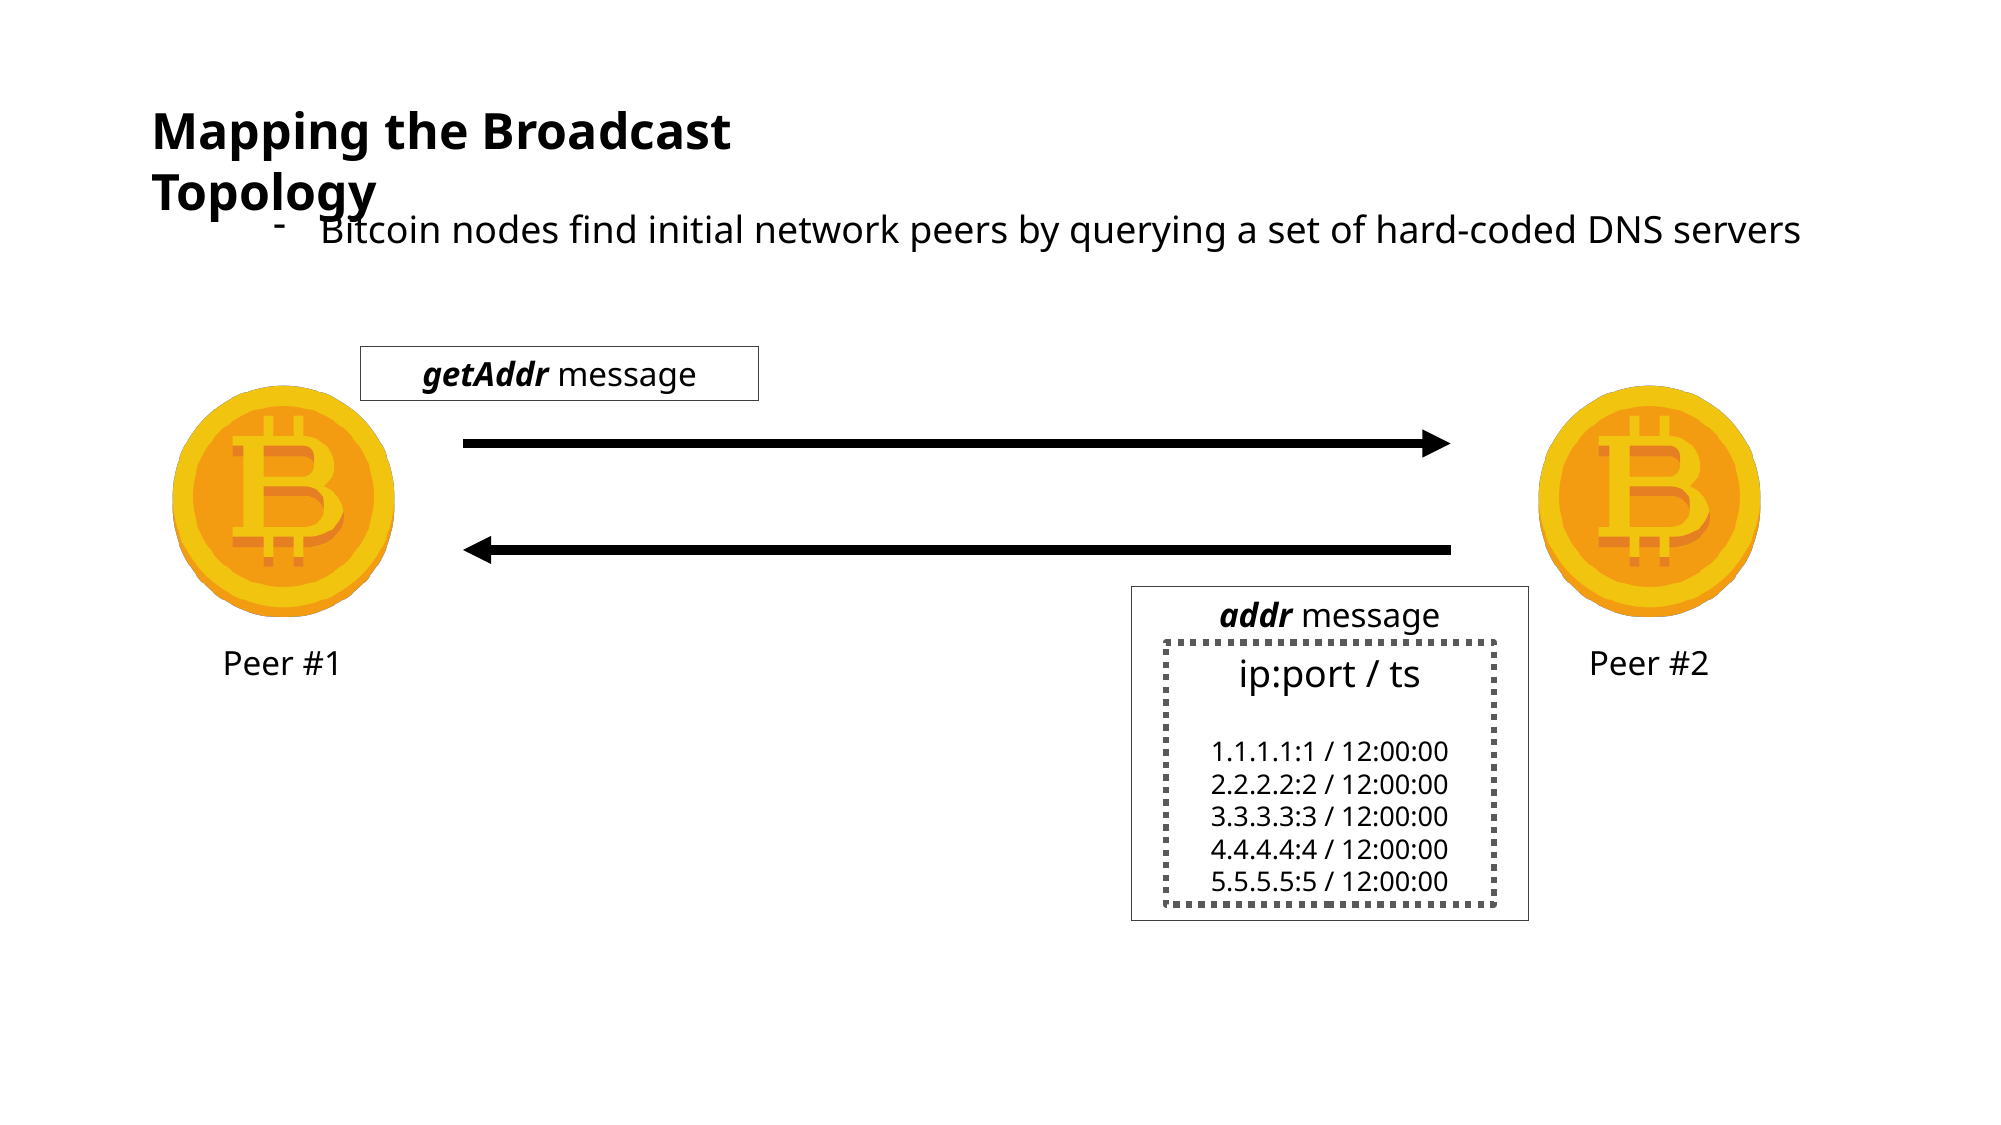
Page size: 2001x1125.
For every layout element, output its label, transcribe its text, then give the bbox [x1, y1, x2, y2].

text_box ip:port / ts 1.1.1.1:1 / 12:00:00 2.2.2.2:2 / 12:00:00 3.3.3.3:3 / 12:00:00 4.4.4.4:4 / 12:00:00 5.5.5.5:5 / 12:00:00 [1165, 642, 1494, 905]
text_box addr message [1131, 586, 1529, 921]
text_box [1494, 375, 1805, 691]
text_box getAddr message [360, 346, 759, 401]
text_box Mapping the Broadcast Topology [136, 92, 984, 228]
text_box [127, 375, 439, 691]
text_box Bitcoin nodes find initial network peers by querying a set of hard-coded DNS servers [258, 199, 1865, 259]
